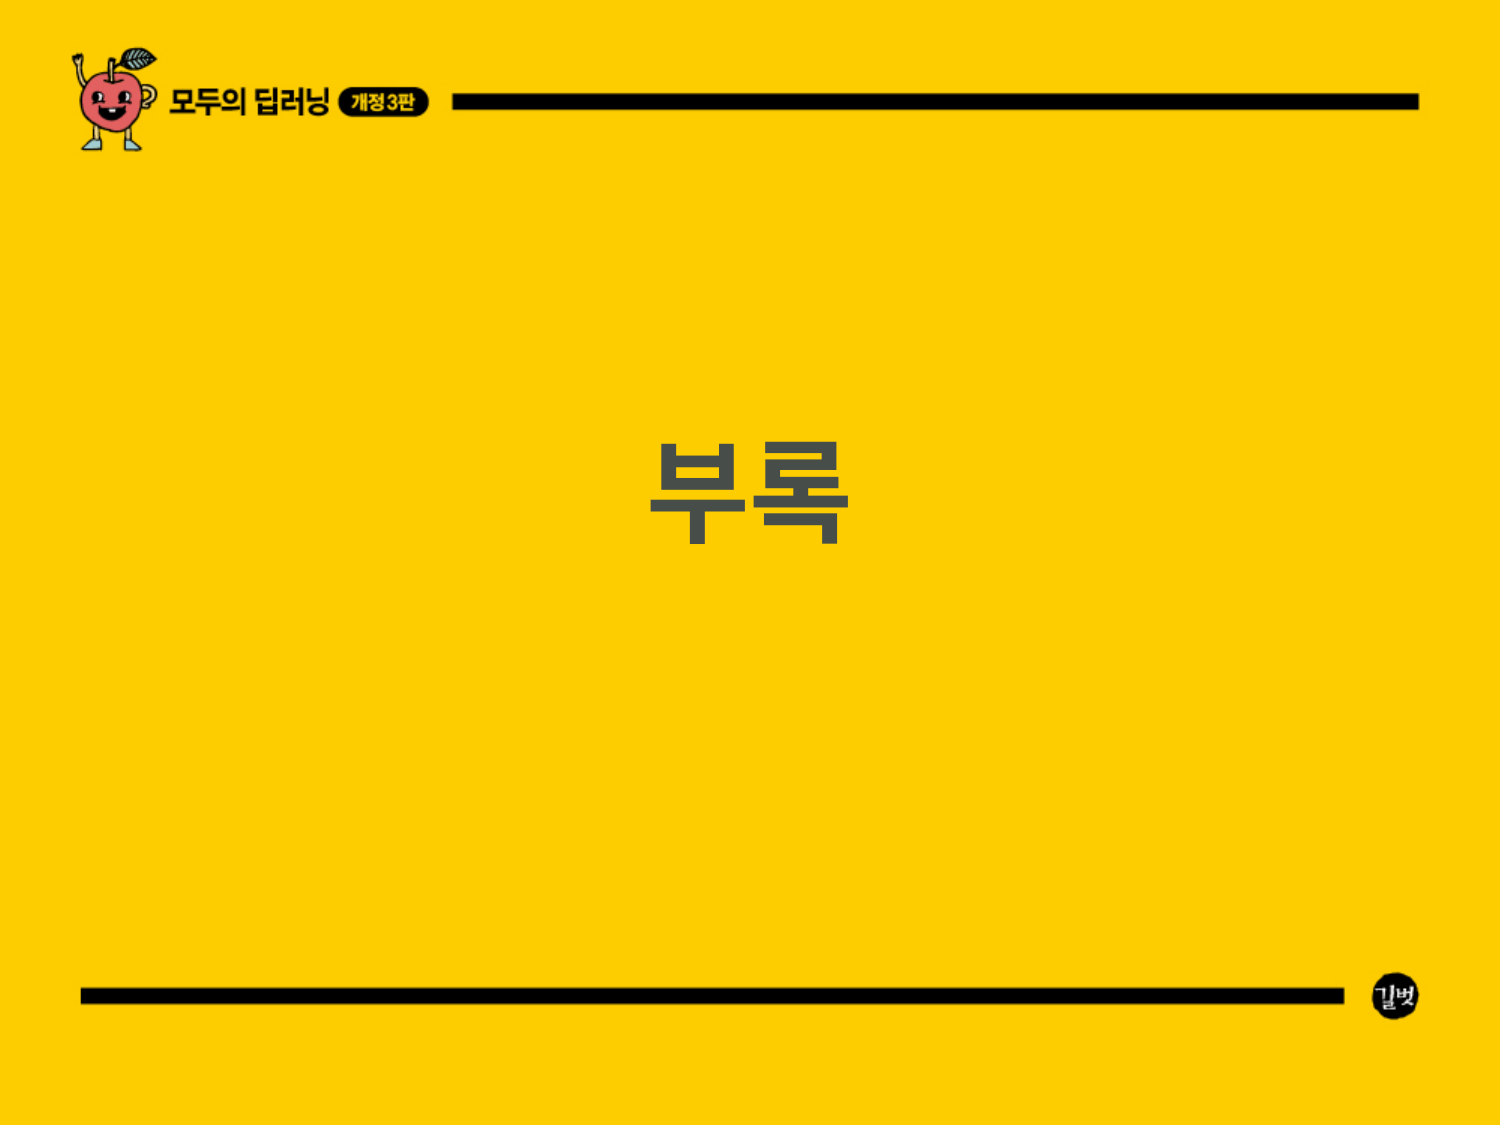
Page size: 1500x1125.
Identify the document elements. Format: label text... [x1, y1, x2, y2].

picture [0, 0, 1500, 421]
picture [0, 733, 1500, 1125]
text_box 부록 [0, 421, 1500, 733]
